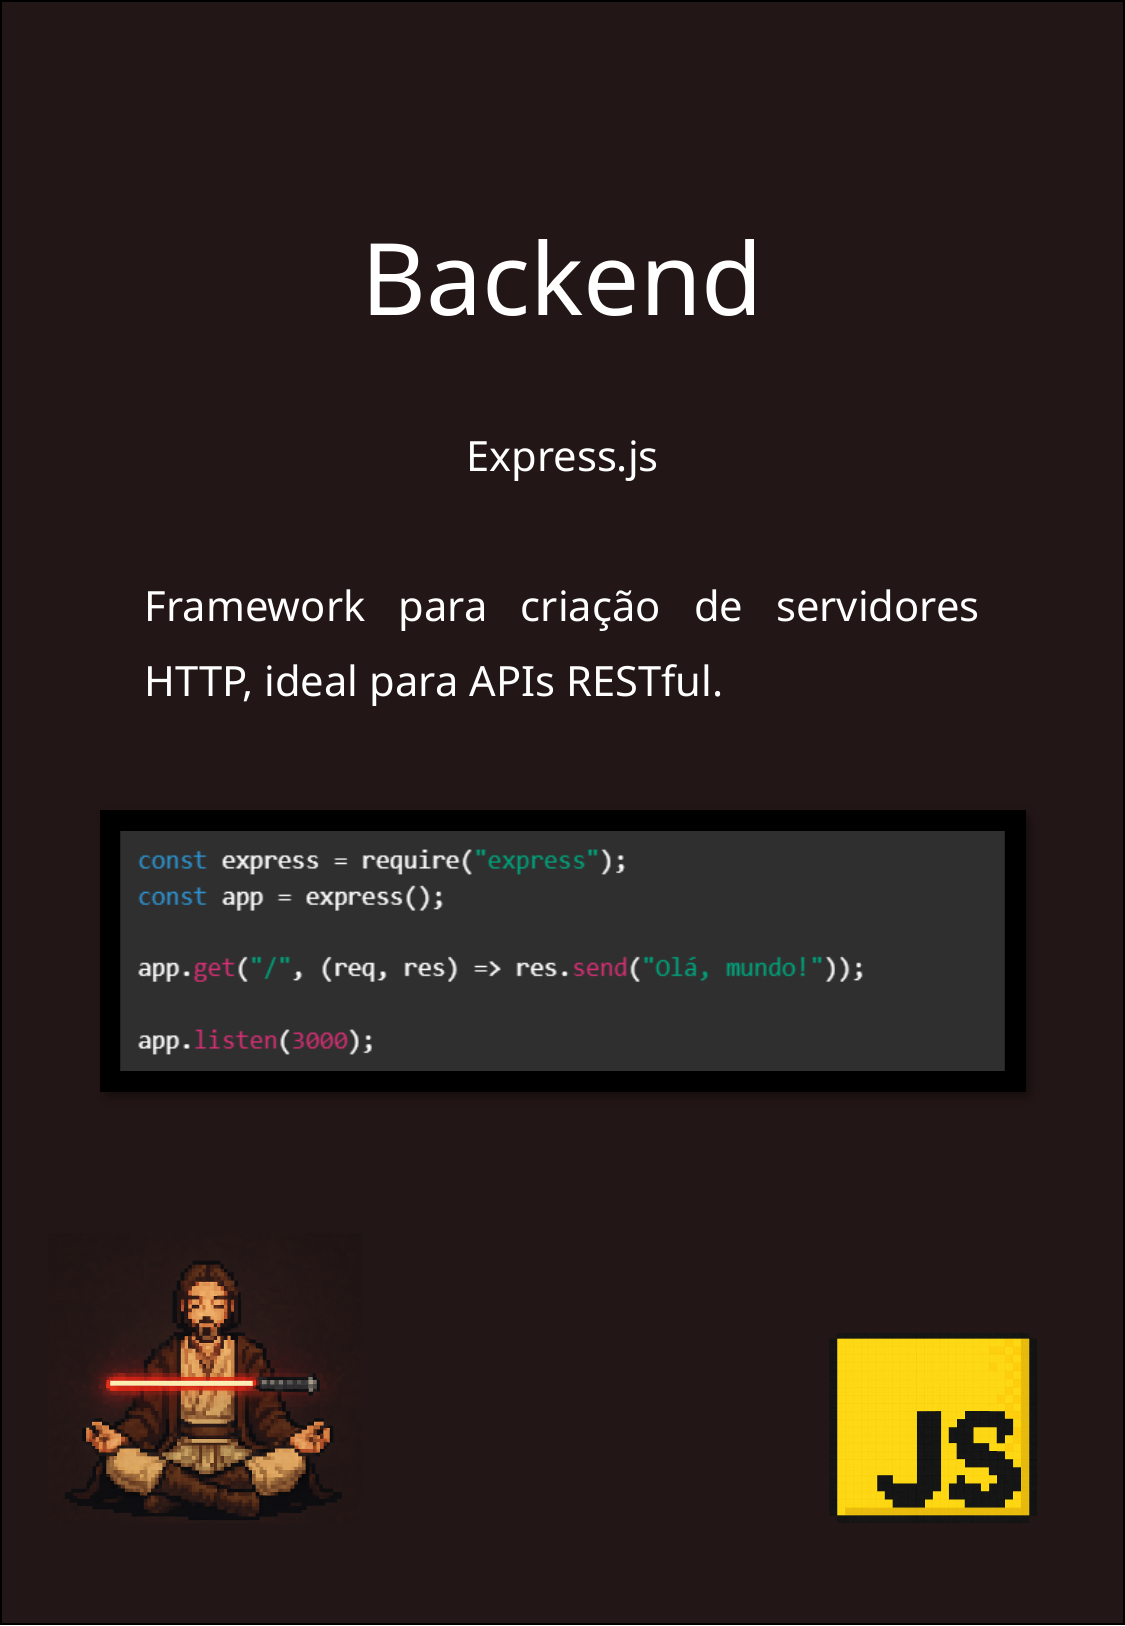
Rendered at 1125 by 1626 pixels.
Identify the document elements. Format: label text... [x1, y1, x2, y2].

text_box Express.js Framework para criação de servidores HTTP, ideal para APIs RESTful. [129, 397, 995, 713]
text_box [0, 0, 1125, 1625]
picture [119, 830, 1006, 1072]
picture [47, 1233, 363, 1523]
text_box Backend [42, 207, 1083, 343]
picture [827, 1333, 1038, 1523]
